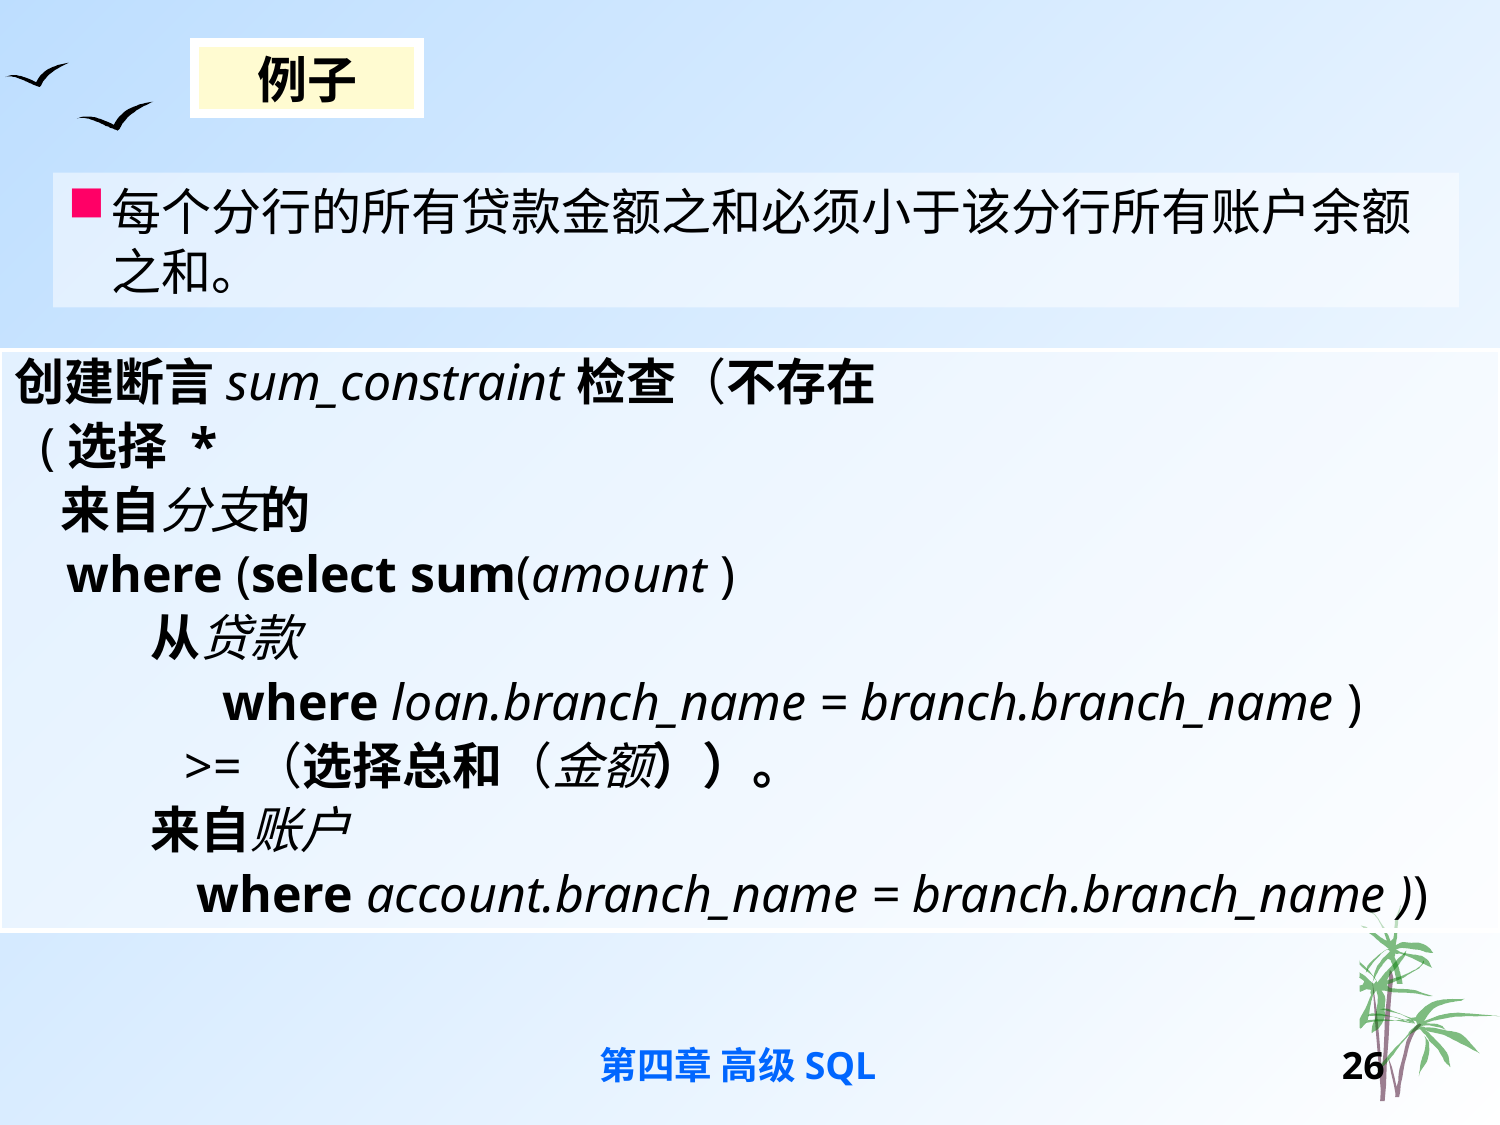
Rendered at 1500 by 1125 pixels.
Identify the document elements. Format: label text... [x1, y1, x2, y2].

text_box 每个分行的所有贷款金额之和必须小于该分行所有账户余额之和。 [53, 172, 1459, 308]
footer 第四章 高级SQL [395, 1034, 1081, 1110]
text_box 例子 [194, 42, 420, 114]
text_box 创建断言sum_constraint检查（不存在 (选择 * 来自分支的 where (select sum(amount ) 从贷款 where loan.branch_name = branch.branch_name ) >=（选择总和（金额））。 来自账户 where account.branch_name = branch.branch_name )) [0, 349, 1500, 931]
slide_number 25 [1087, 1034, 1400, 1110]
